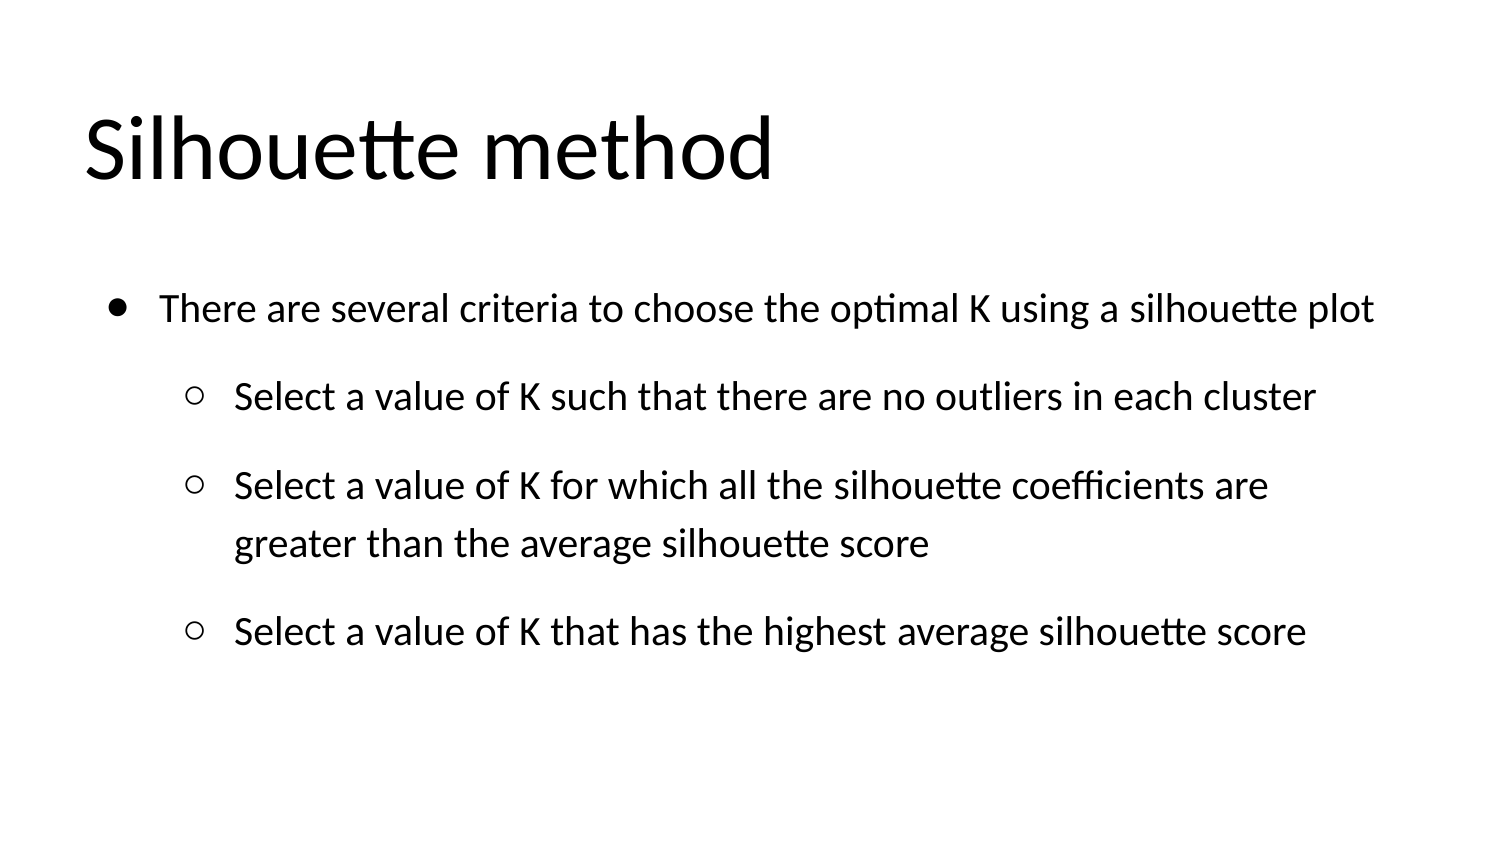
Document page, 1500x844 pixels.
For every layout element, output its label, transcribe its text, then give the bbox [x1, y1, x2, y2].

title Silhouette method [69, 72, 1175, 167]
list There are several criteria to choose the optimal K using a silhouette plot Select a value of K such that there are no outliers in each cluster Select a value of K for which all the silhouette coefficients are greater than the average silhouette score Select a value of K that has the highest average silhouette score [69, 257, 1410, 741]
